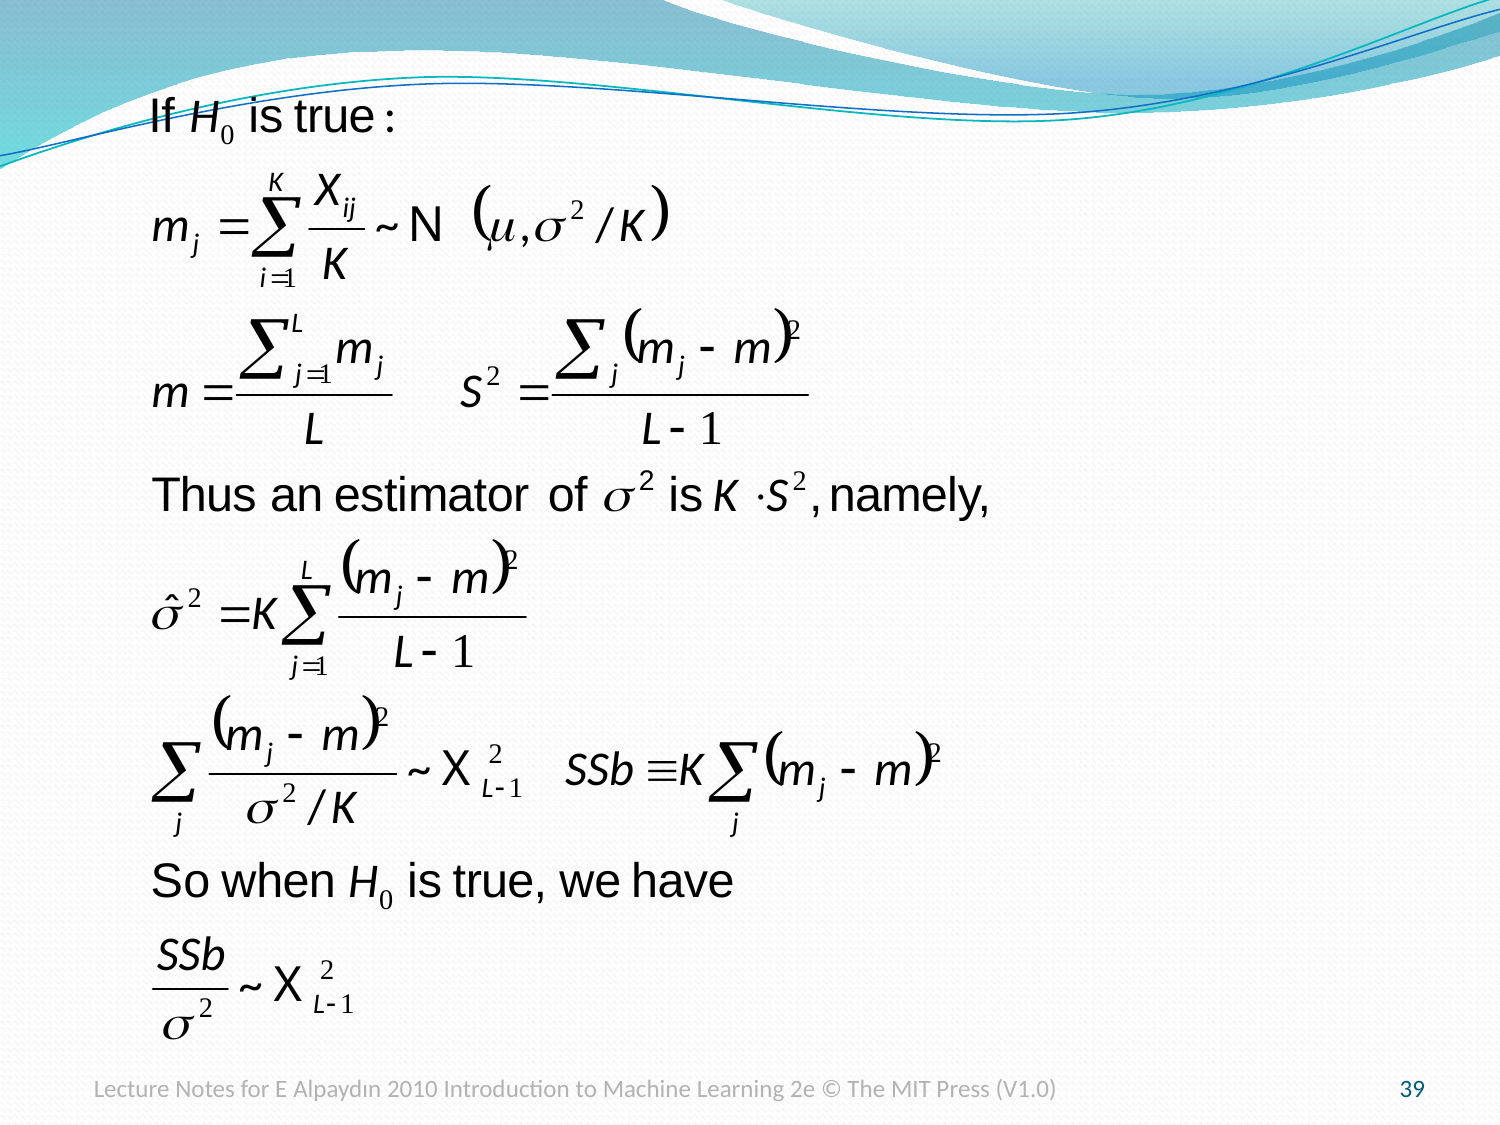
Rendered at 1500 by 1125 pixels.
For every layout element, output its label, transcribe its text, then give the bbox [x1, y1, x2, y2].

footer Lecture Notes for E Alpaydın 2010 Introduction to Machine Learning 2e © The MIT Press (V1.0) [93, 1042, 1254, 1103]
slide_number 39 [1299, 1042, 1425, 1103]
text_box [144, 85, 1008, 1051]
